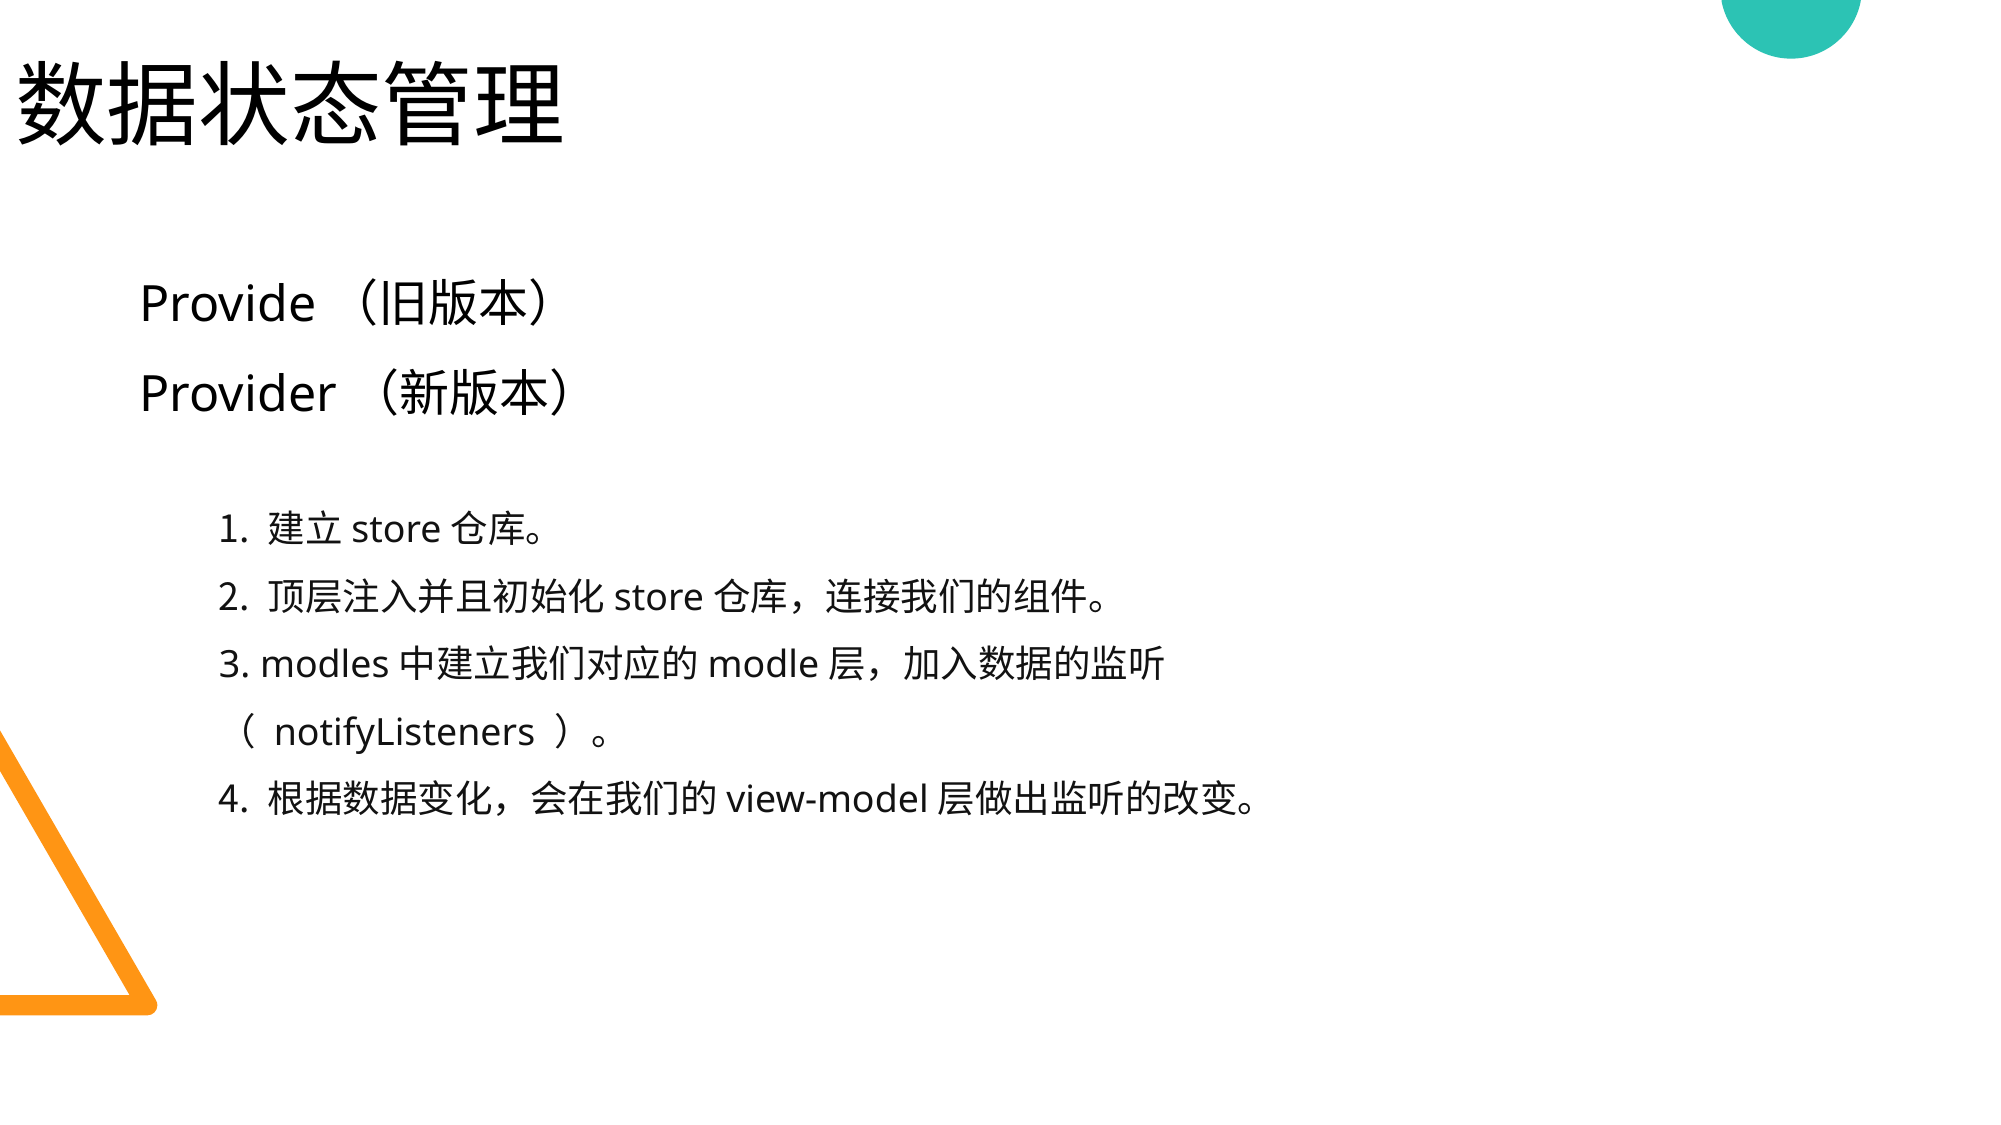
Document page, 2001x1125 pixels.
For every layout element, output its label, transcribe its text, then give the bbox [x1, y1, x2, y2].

text_box Provide（旧版本） Provider（新版本） [124, 234, 1146, 429]
text_box 建立store仓库。 顶层注入并且初始化store仓库，连接我们的组件。 modles中建立我们对应的modle层，加入数据的监听（ notifyListeners ）。 根据数据变化，会在我们的view-model层做出监听的改变。 [204, 475, 1473, 828]
title 数据状态管理 [0, 0, 1725, 218]
